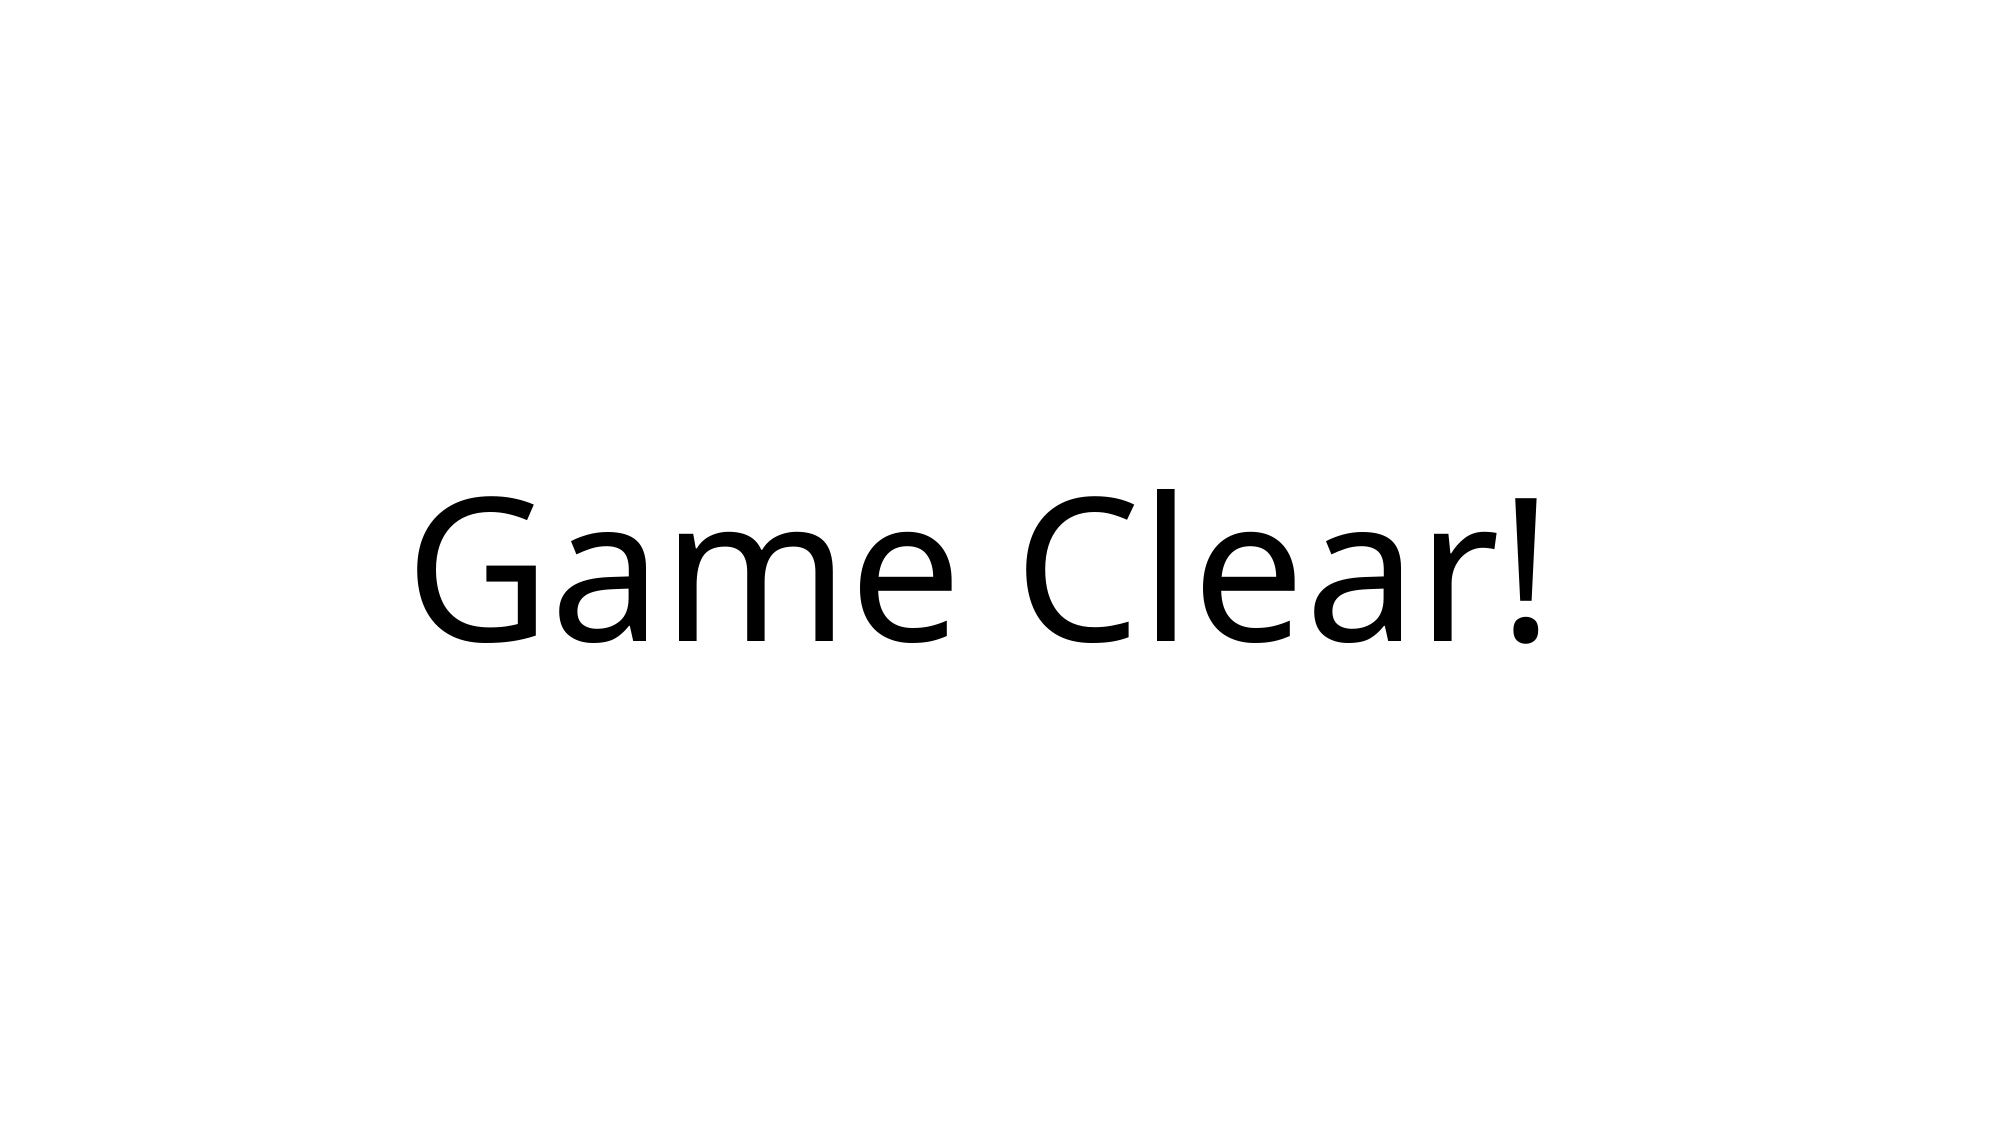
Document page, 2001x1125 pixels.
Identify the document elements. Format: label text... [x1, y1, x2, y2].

text_box Game Clear! [48, 433, 1911, 689]
